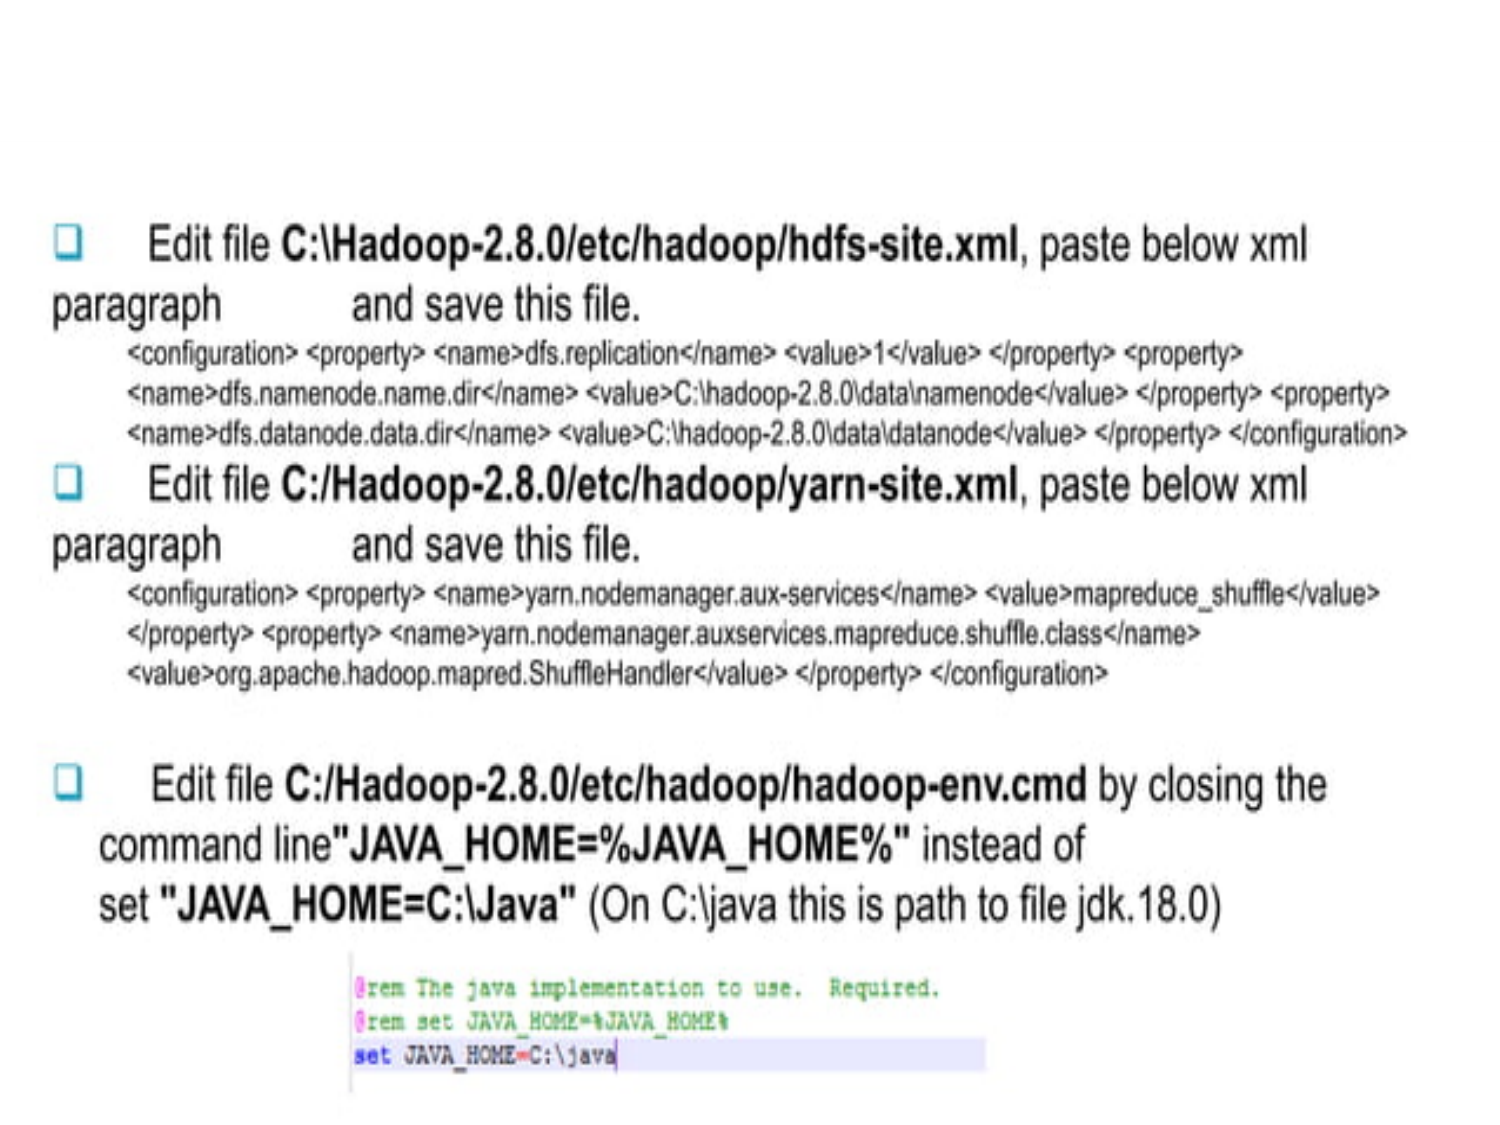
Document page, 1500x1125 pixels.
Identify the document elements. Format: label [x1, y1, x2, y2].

picture [0, 139, 1500, 1125]
